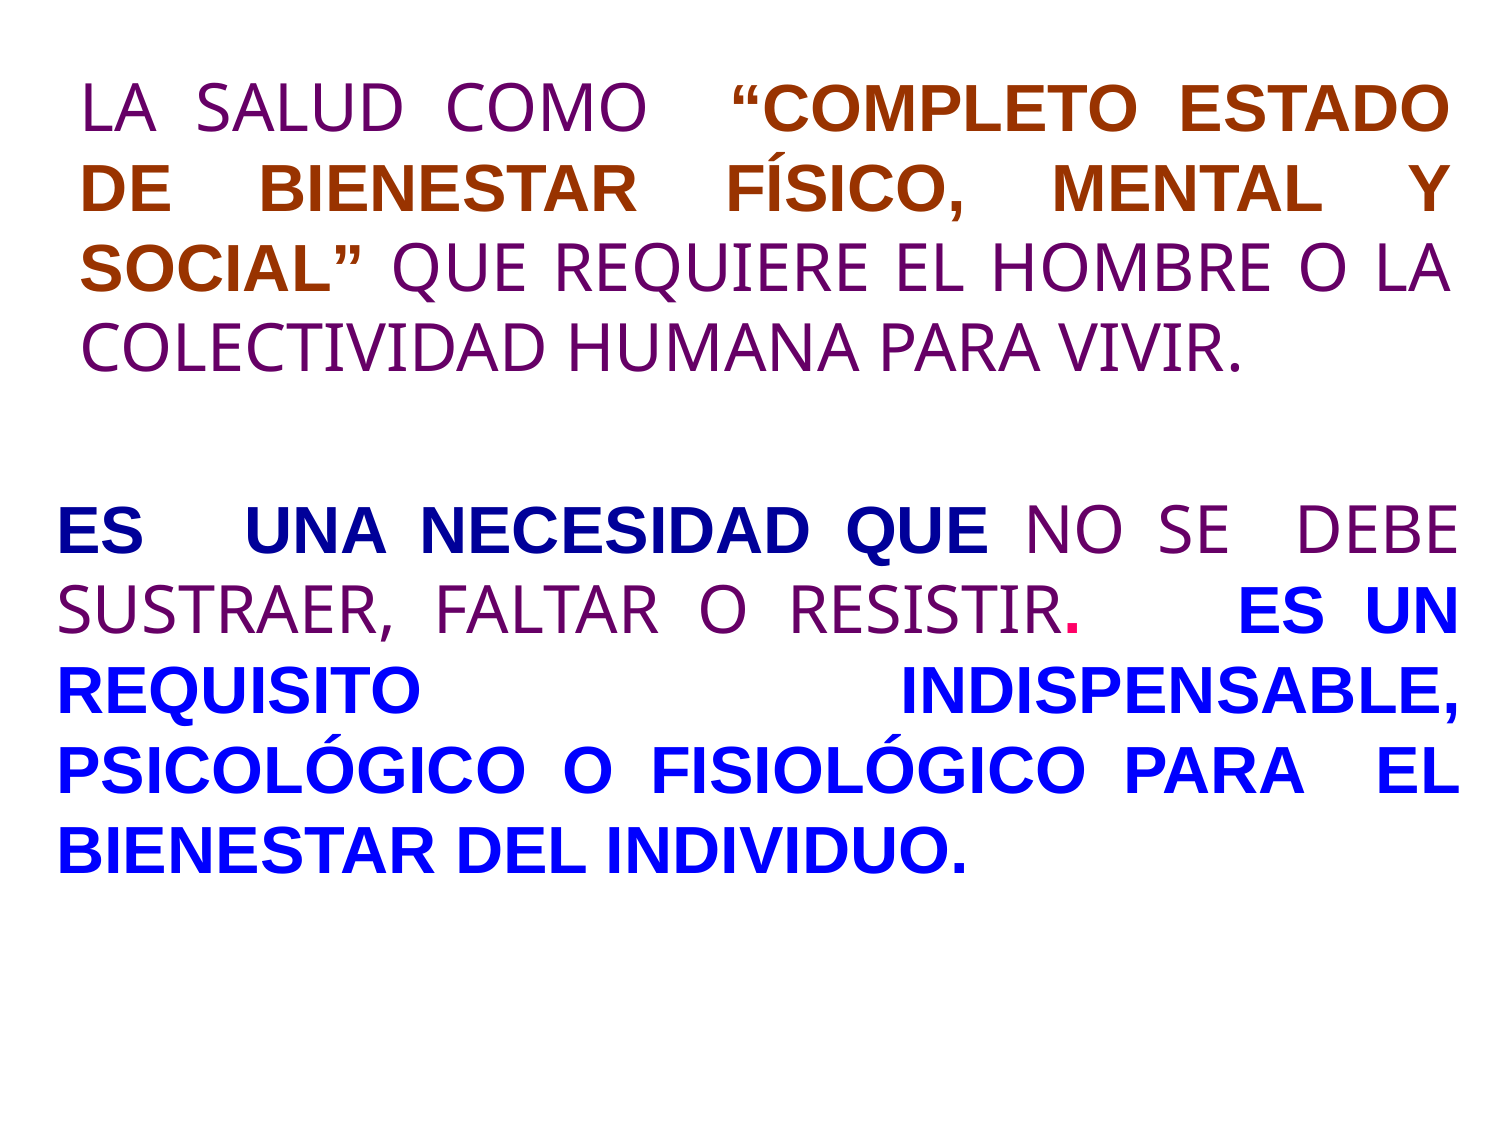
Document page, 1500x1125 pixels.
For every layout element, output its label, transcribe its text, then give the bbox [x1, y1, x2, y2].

subtitle ES UNA NECESIDAD QUE NO SE DEBE SUSTRAER, FALTAR O RESISTIR. ES UN REQUISITO INDISPENSABLE, PSICOLÓGICO O FISIOLÓGICO PARA EL BIENESTAR DEL INDIVIDUO. [41, 479, 1477, 955]
title LA SALUD COMO “COMPLETO ESTADO DE BIENESTAR FÍSICO, MENTAL Y SOCIAL” QUE REQUIERE EL HOMBRE O LA COLECTIVIDAD HUMANA PARA VIVIR. [64, 28, 1468, 421]
